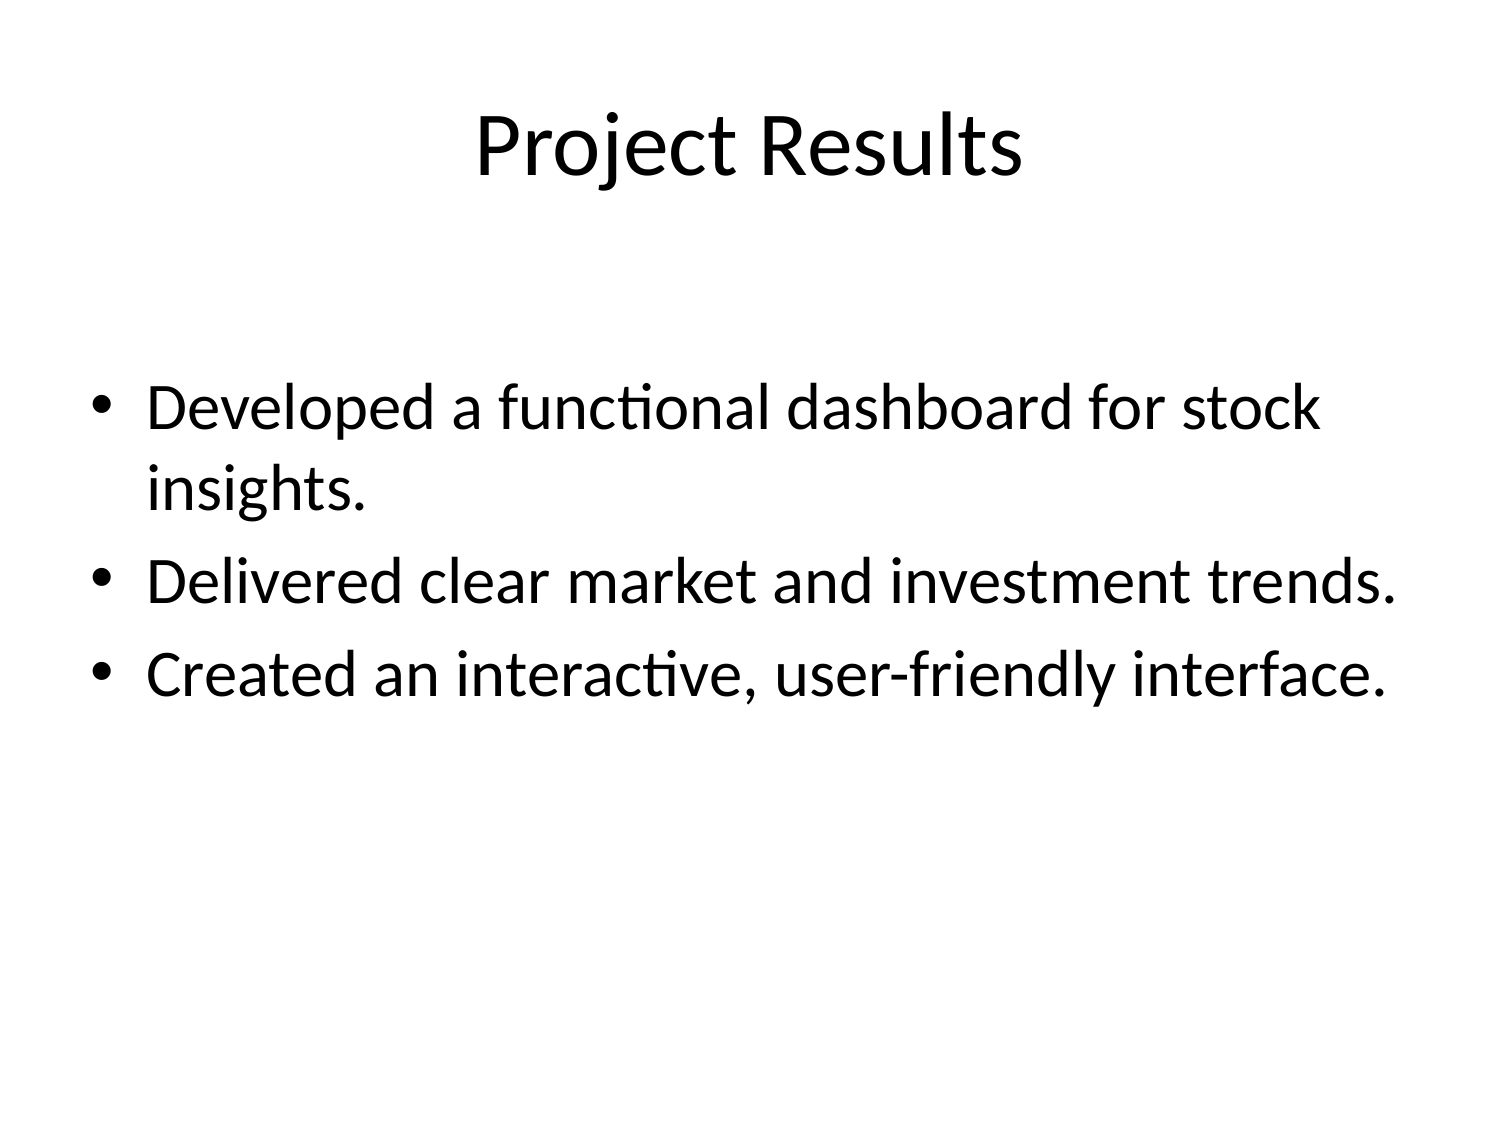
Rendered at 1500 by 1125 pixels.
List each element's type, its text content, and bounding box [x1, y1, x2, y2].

title Project Results [75, 45, 1425, 233]
list Developed a functional dashboard for stock insights. Delivered clear market and investment trends. Created an interactive, user-friendly interface. [75, 262, 1425, 1005]
